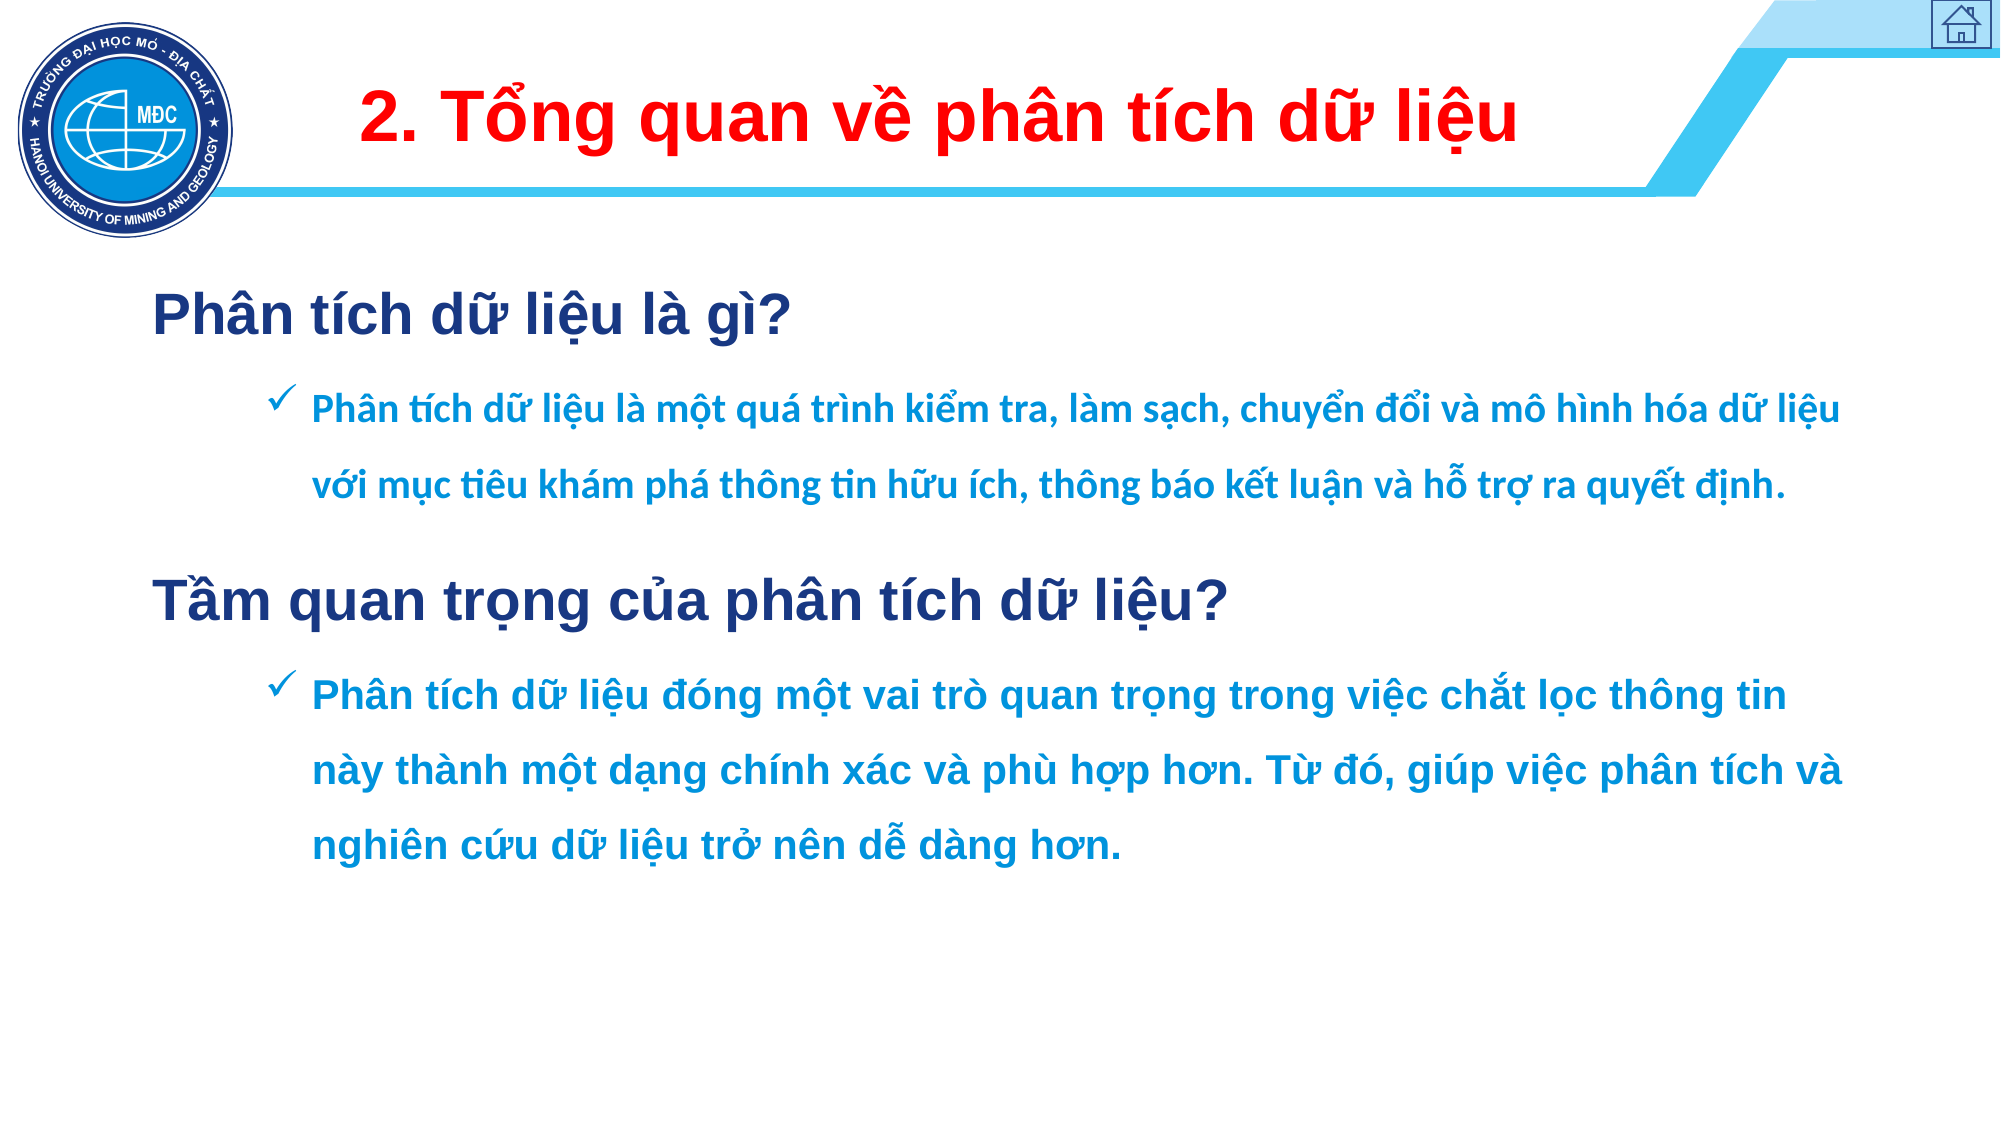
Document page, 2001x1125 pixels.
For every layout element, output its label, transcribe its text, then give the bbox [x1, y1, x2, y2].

list Phân tích dữ liệu là gì? Phân tích dữ liệu là một quá trình kiểm tra, làm sạch, chuyển đổi và mô hình hóa dữ liệu với mục tiêu khám phá thông tin hữu ích, thông báo kết luận và hỗ trợ ra quyết định. Tầm quan trọng của phân tích dữ liệu? Phân tích dữ liệu đóng một vai trò quan trọng trong việc chắt lọc thông tin này thành một dạng chính xác và phù hợp hơn. Từ đó, giúp việc phân tích và nghiên cứu dữ liệu trở nên dễ dàng hơn. [137, 233, 1863, 948]
picture [17, 22, 233, 238]
title 2. Tổng quan về phân tích dữ liệu [237, 8, 1643, 227]
